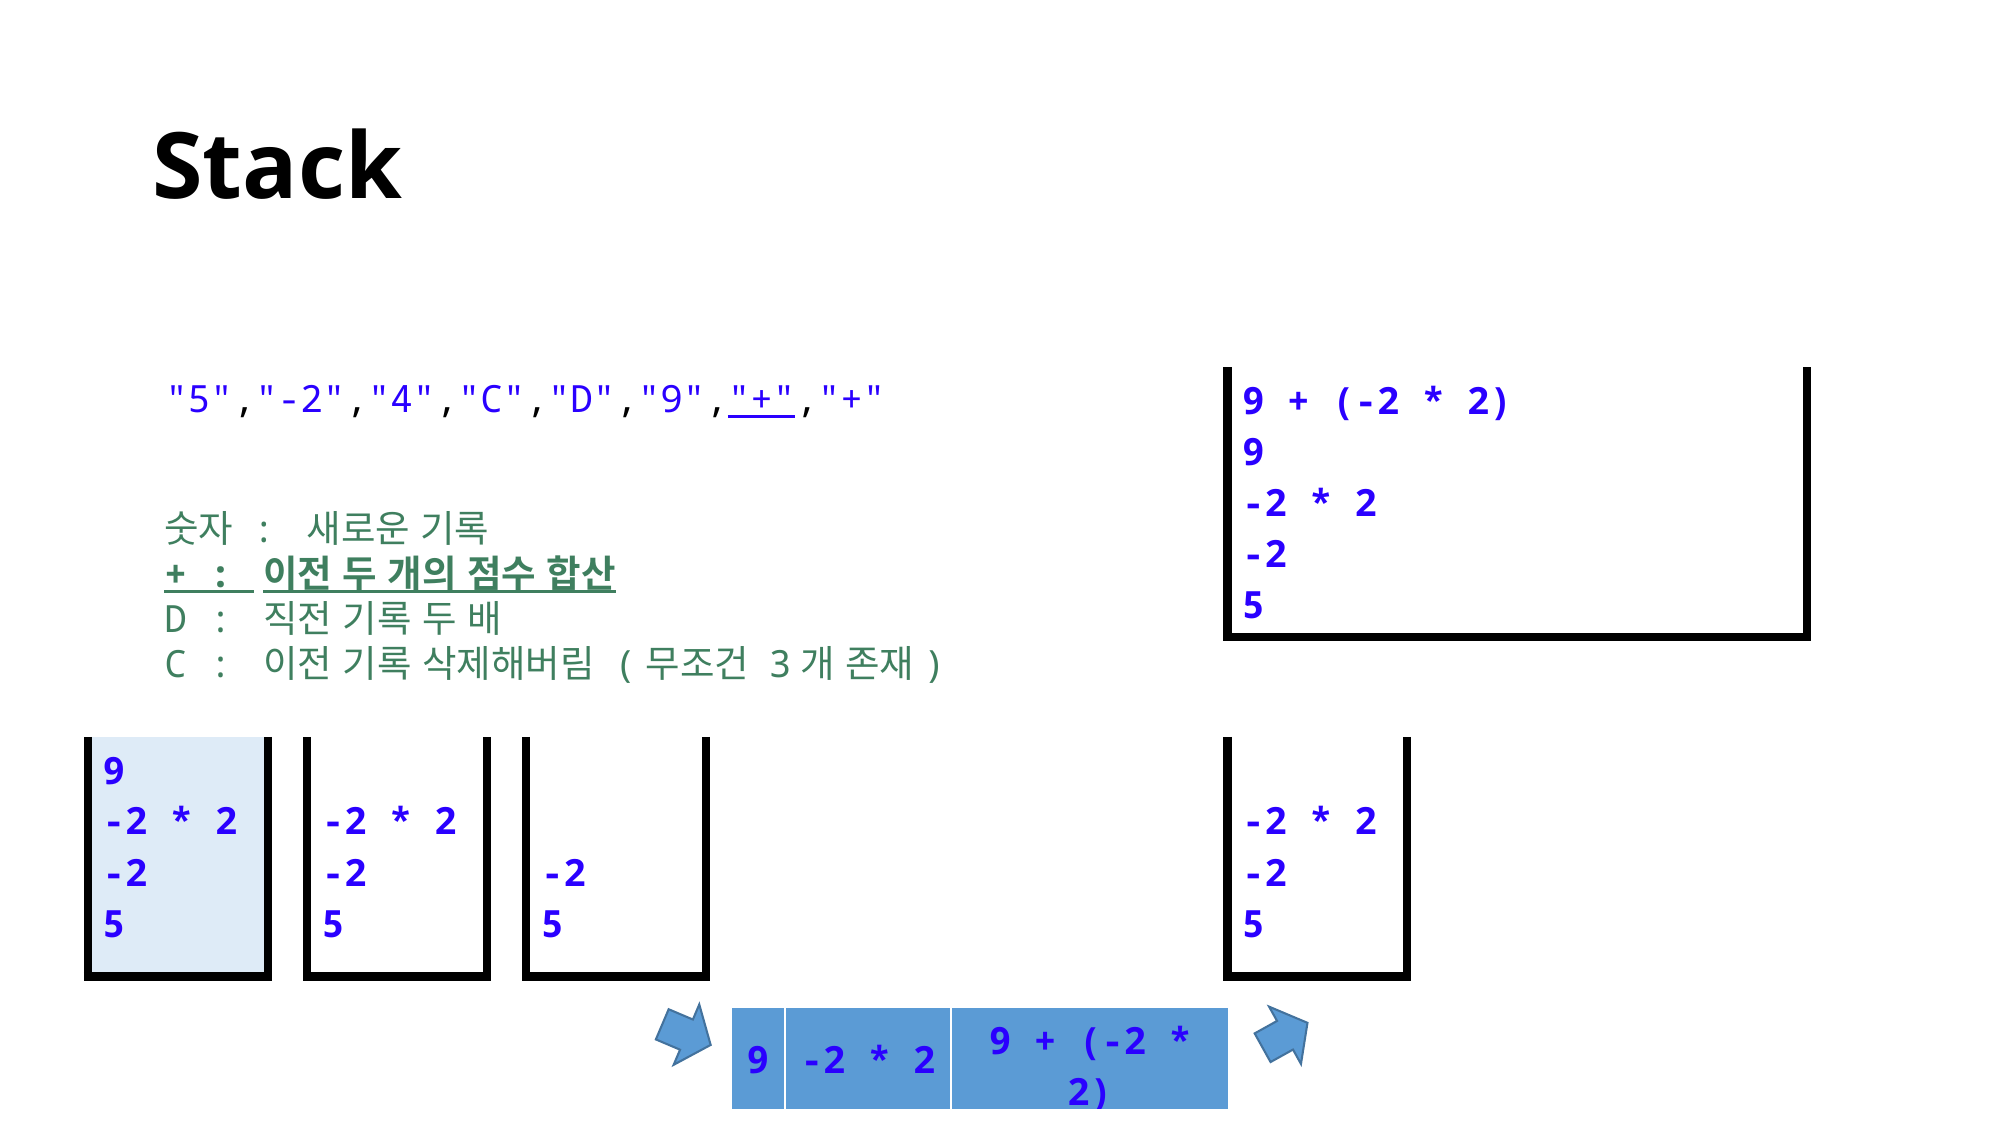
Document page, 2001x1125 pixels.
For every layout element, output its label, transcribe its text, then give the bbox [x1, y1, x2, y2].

table_header 9 -2 * 2 -2 5 [92, 737, 264, 972]
title Stack [137, 59, 1863, 278]
table_header -2 5 [530, 737, 702, 972]
table_header 9 [732, 1008, 784, 1109]
table_header -2 * 2 -2 5 [1232, 737, 1403, 972]
text_box [654, 1001, 712, 1068]
table_header 9 + (-2 * 2) 9 -2 * 2 -2 5 [1232, 367, 1803, 633]
text_box 숫자 : 새로운 기록 + : 이전 두 개의 점수 합산 D : 직전 기록 두 배 C : 이전 기록 삭제해버림 (무조건 3개 존재) [149, 497, 1150, 693]
text_box "5","-2","4","C","D","9","+","+" [150, 367, 901, 427]
table_header -2 * 2 -2 5 [311, 737, 483, 972]
text_box [1253, 1004, 1309, 1068]
table_header -2 * 2 [786, 1008, 950, 1109]
table_header 9 + (-2 * 2) [952, 1008, 1228, 1109]
